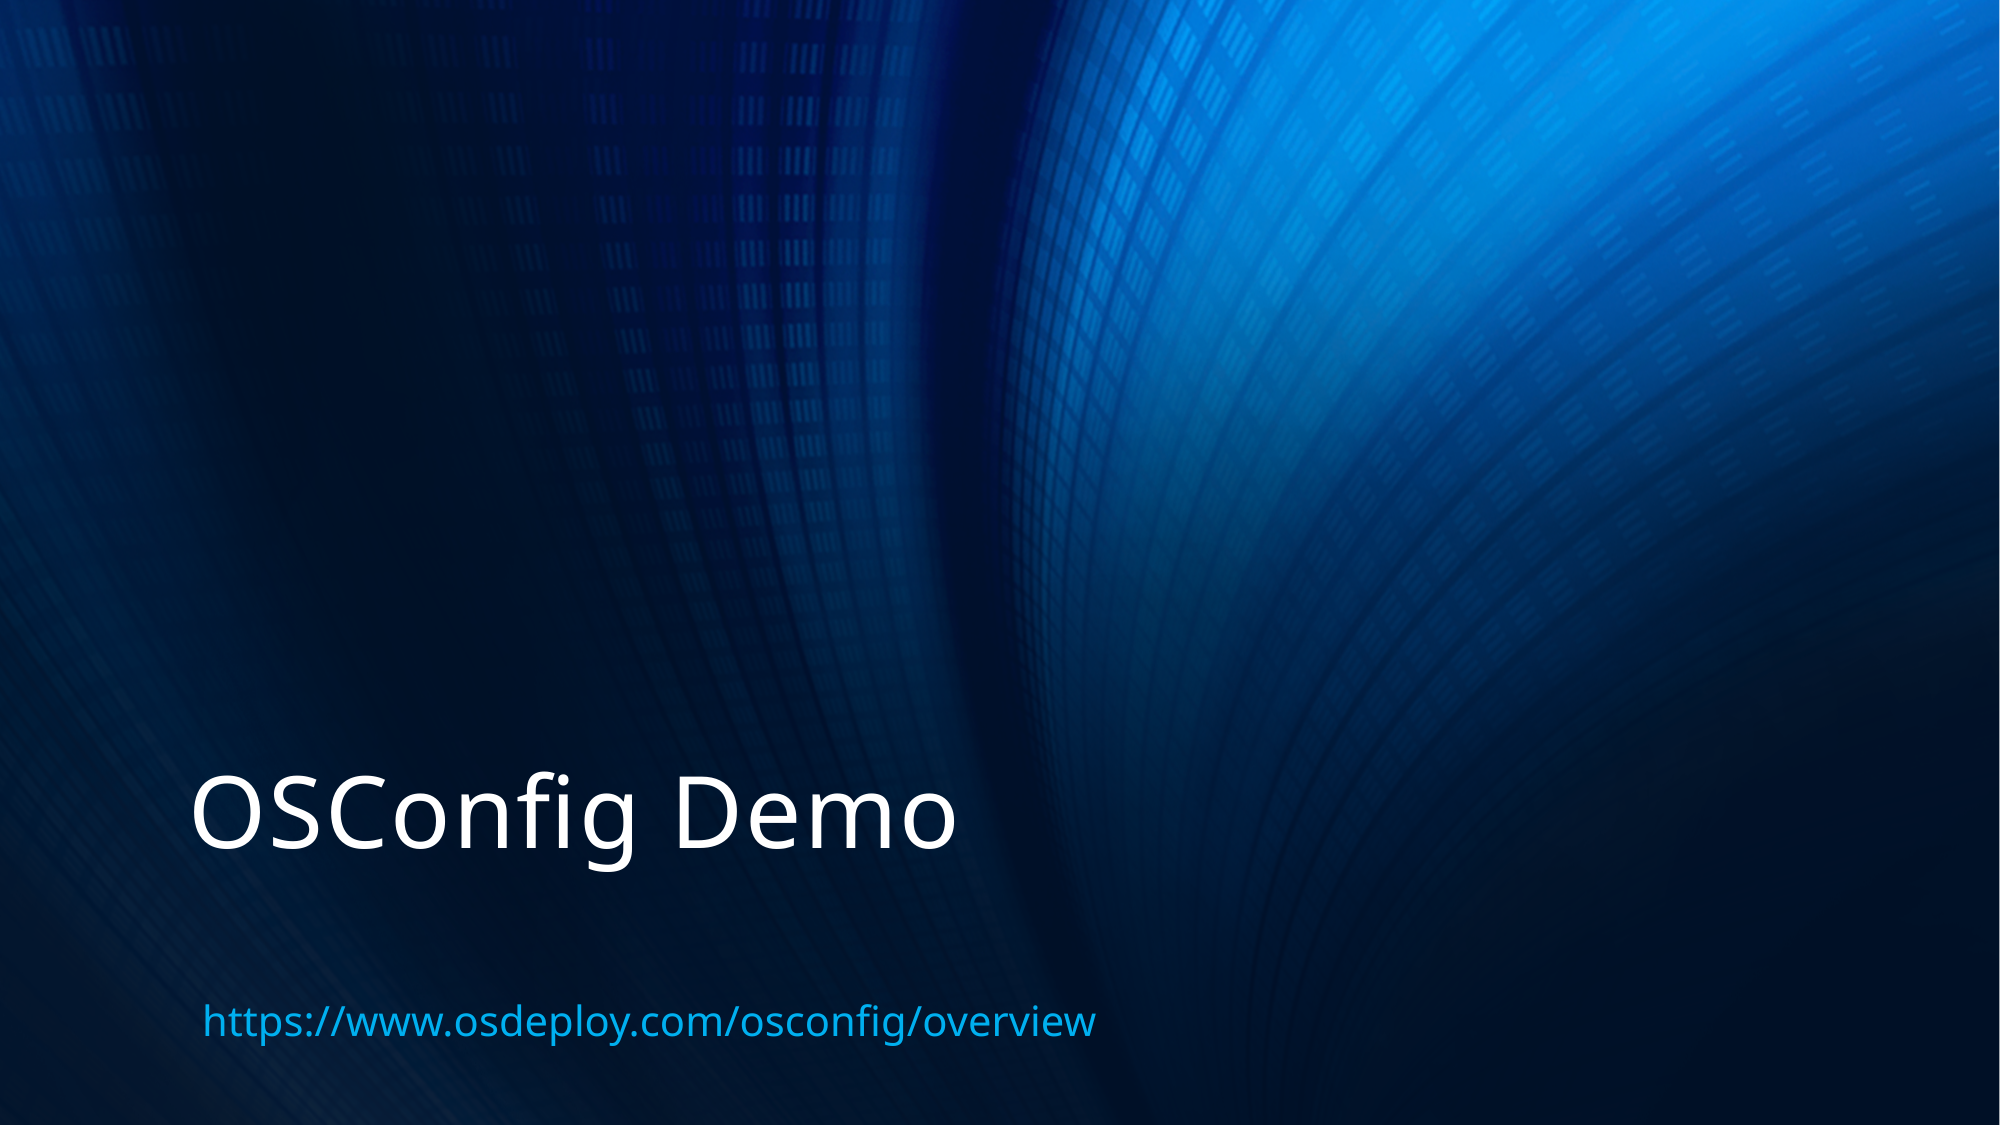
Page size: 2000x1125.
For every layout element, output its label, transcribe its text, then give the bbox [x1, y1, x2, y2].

picture [0, 0, 2000, 1125]
title OSConfig Demo [173, 412, 1600, 875]
text_box https://www.osdeploy.com/osconfig/overview [187, 987, 1863, 1053]
